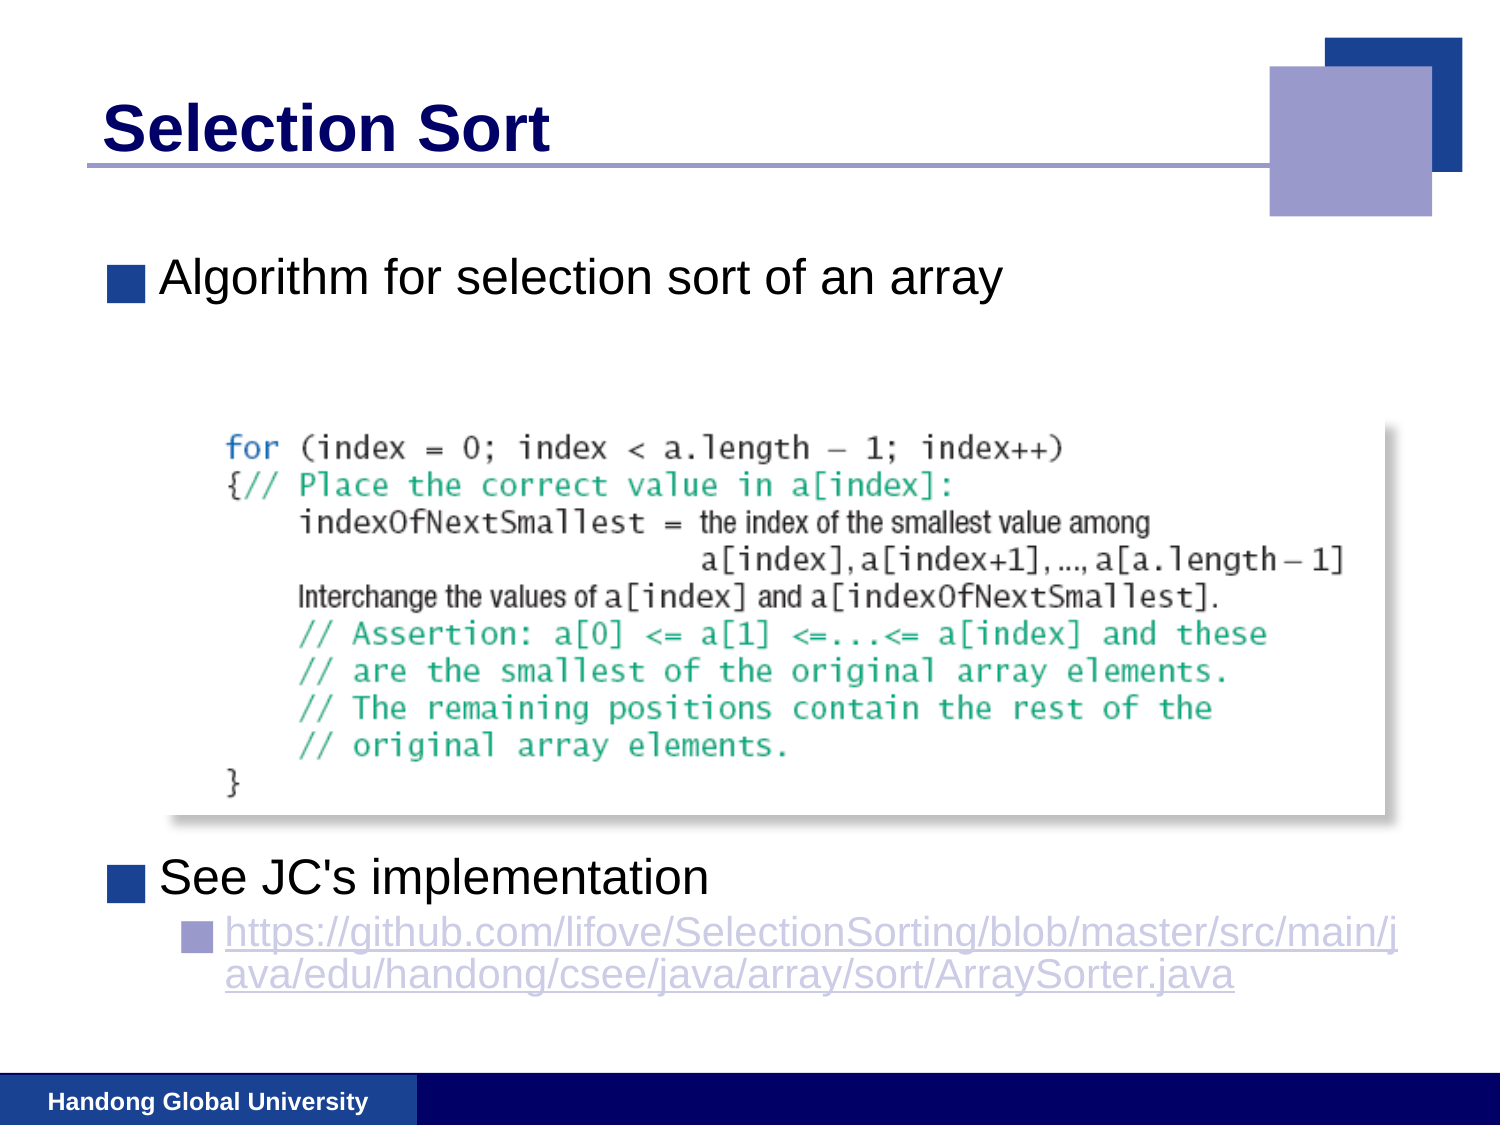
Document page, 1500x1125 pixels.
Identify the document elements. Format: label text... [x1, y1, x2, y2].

list Algorithm for selection sort of an array See JC's implementation https://github.com/lifove/SelectionSorting/blob/master/src/main/java/edu/handong/csee/java/array/sort/ArraySorter.java [87, 237, 1425, 1013]
title Selection Sort [87, 46, 1238, 172]
picture [159, 415, 1385, 815]
